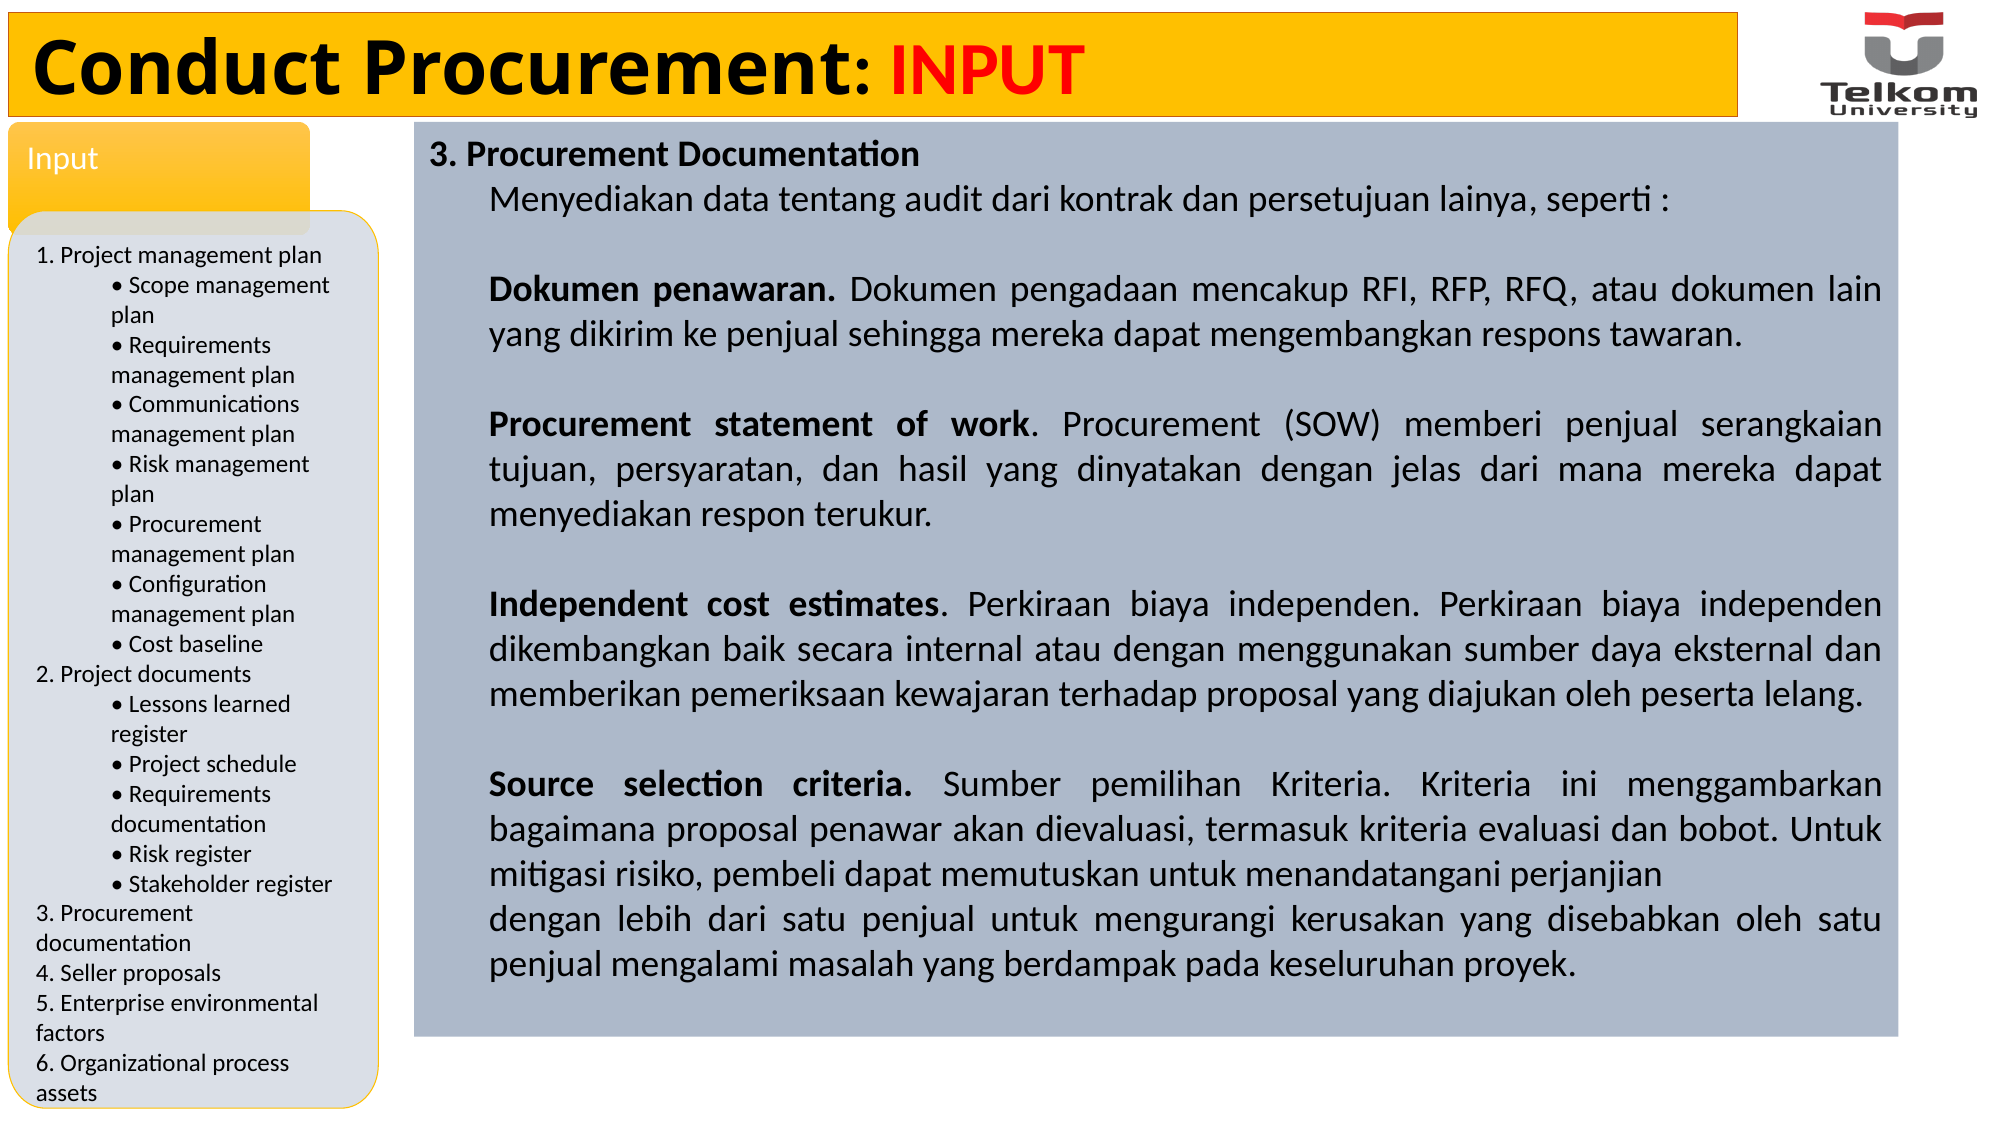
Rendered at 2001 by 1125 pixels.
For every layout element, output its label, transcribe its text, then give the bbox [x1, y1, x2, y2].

picture [1820, 12, 1977, 118]
text_box Conduct Procurement: INPUT [8, 12, 1738, 117]
text_box 3. Procurement Documentation Menyediakan data tentang audit dari kontrak dan persetujuan lainya, seperti : Dokumen penawaran. Dokumen pengadaan mencakup RFI, RFP, RFQ, atau dokumen lain yang dikirim ke penjual sehingga mereka dapat mengembangkan respons tawaran. Procurement statement of work. Procurement (SOW) memberi penjual serangkaian tujuan, persyaratan, dan hasil yang dinyatakan dengan jelas dari mana mereka dapat menyediakan respon terukur. Independent cost estimates. Perkiraan biaya independen. Perkiraan biaya independen dikembangkan baik secara internal atau dengan menggunakan sumber daya eksternal dan memberikan pemeriksaan kewajaran terhadap proposal yang diajukan oleh peserta lelang. Source selection criteria. Sumber pemilihan Kriteria. Kriteria ini menggambarkan bagaimana proposal penawar akan dievaluasi, termasuk kriteria evaluasi dan bobot. Untuk mitigasi risiko, pembeli dapat memutuskan untuk menandatangani perjanjian dengan lebih dari satu penjual untuk mengurangi kerusakan yang disebabkan oleh satu penjual mengalami masalah yang berdampak pada keseluruhan proyek. [414, 121, 1899, 1037]
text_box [8, 121, 379, 1109]
